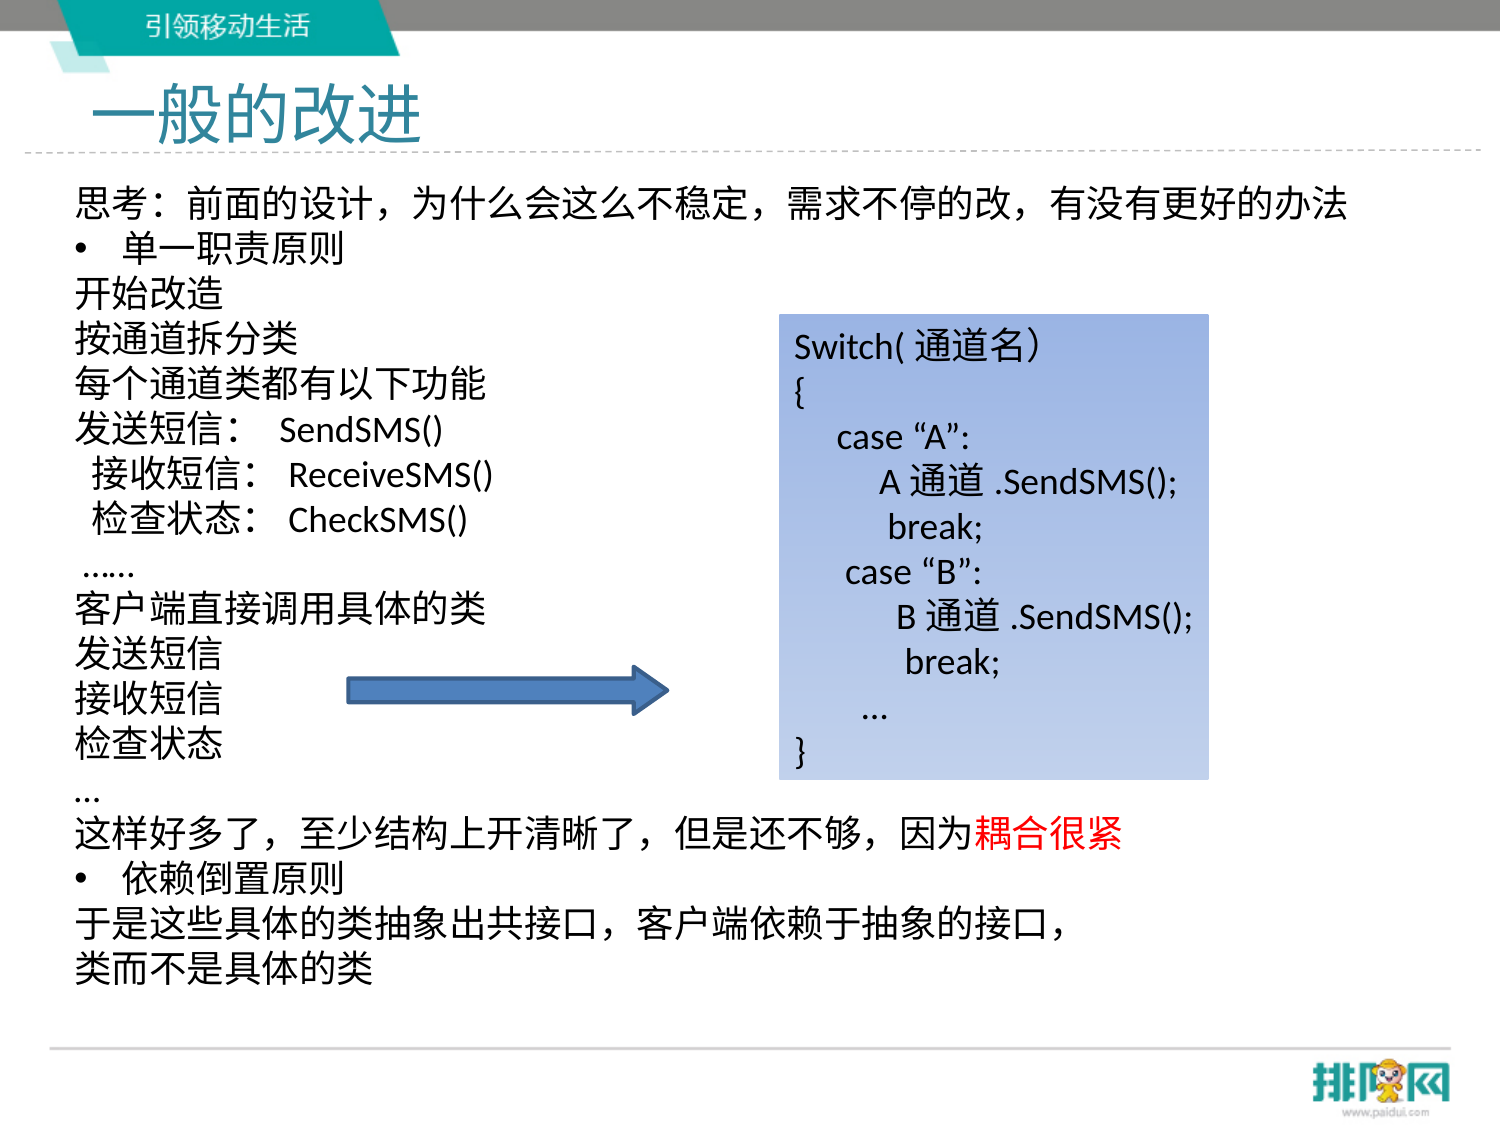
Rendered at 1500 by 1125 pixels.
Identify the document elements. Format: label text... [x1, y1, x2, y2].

picture [0, 0, 1500, 1125]
text_box [346, 664, 670, 716]
title 一般的改进 [75, 75, 1375, 150]
text_box Switch(通道名） { case “A”: A通道.SendSMS(); break; case “B”: B通道.SendSMS(); break; … } [779, 314, 1209, 780]
text_box 思考：前面的设计，为什么会这么不稳定，需求不停的改，有没有更好的办法 单一职责原则 开始改造 按通道拆分类 每个通道类都有以下功能 发送短信： SendSMS() 接收短信：ReceiveSMS() 检查状态：CheckSMS() …… 客户端直接调用具体的类 发送短信 接收短信 检查状态 … 这样好多了，至少结构上开清晰了，但是还不够，因为耦合很紧 依赖倒置原则 于是这些具体的类抽象出共接口，客户端依赖于抽象的接口， 类而不是具体的类 [59, 172, 1365, 1043]
